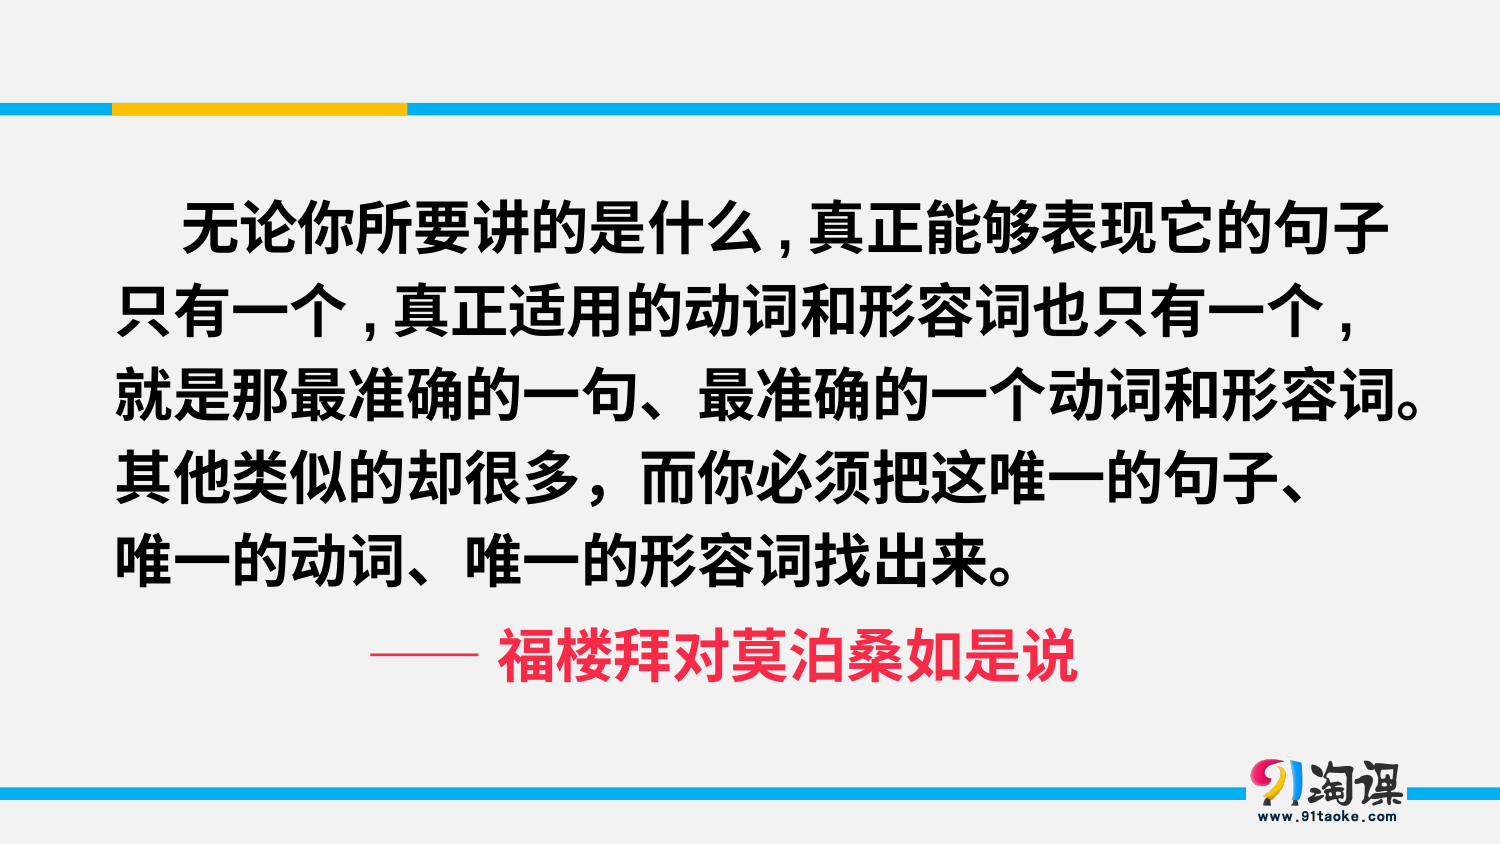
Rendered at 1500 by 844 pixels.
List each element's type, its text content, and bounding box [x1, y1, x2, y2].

picture [1245, 750, 1408, 832]
text_box 无论你所要讲的是什么,真正能够表现它的句子只有一个,真正适用的动词和形容词也只有一个,就是那最准确的一句、最准确的一个动词和形容词。其他类似的却很多，而你必须把这唯一的句子、 唯一的动词、唯一的形容词找出来。 ——福楼拜对莫泊桑如是说 [100, 170, 1412, 697]
